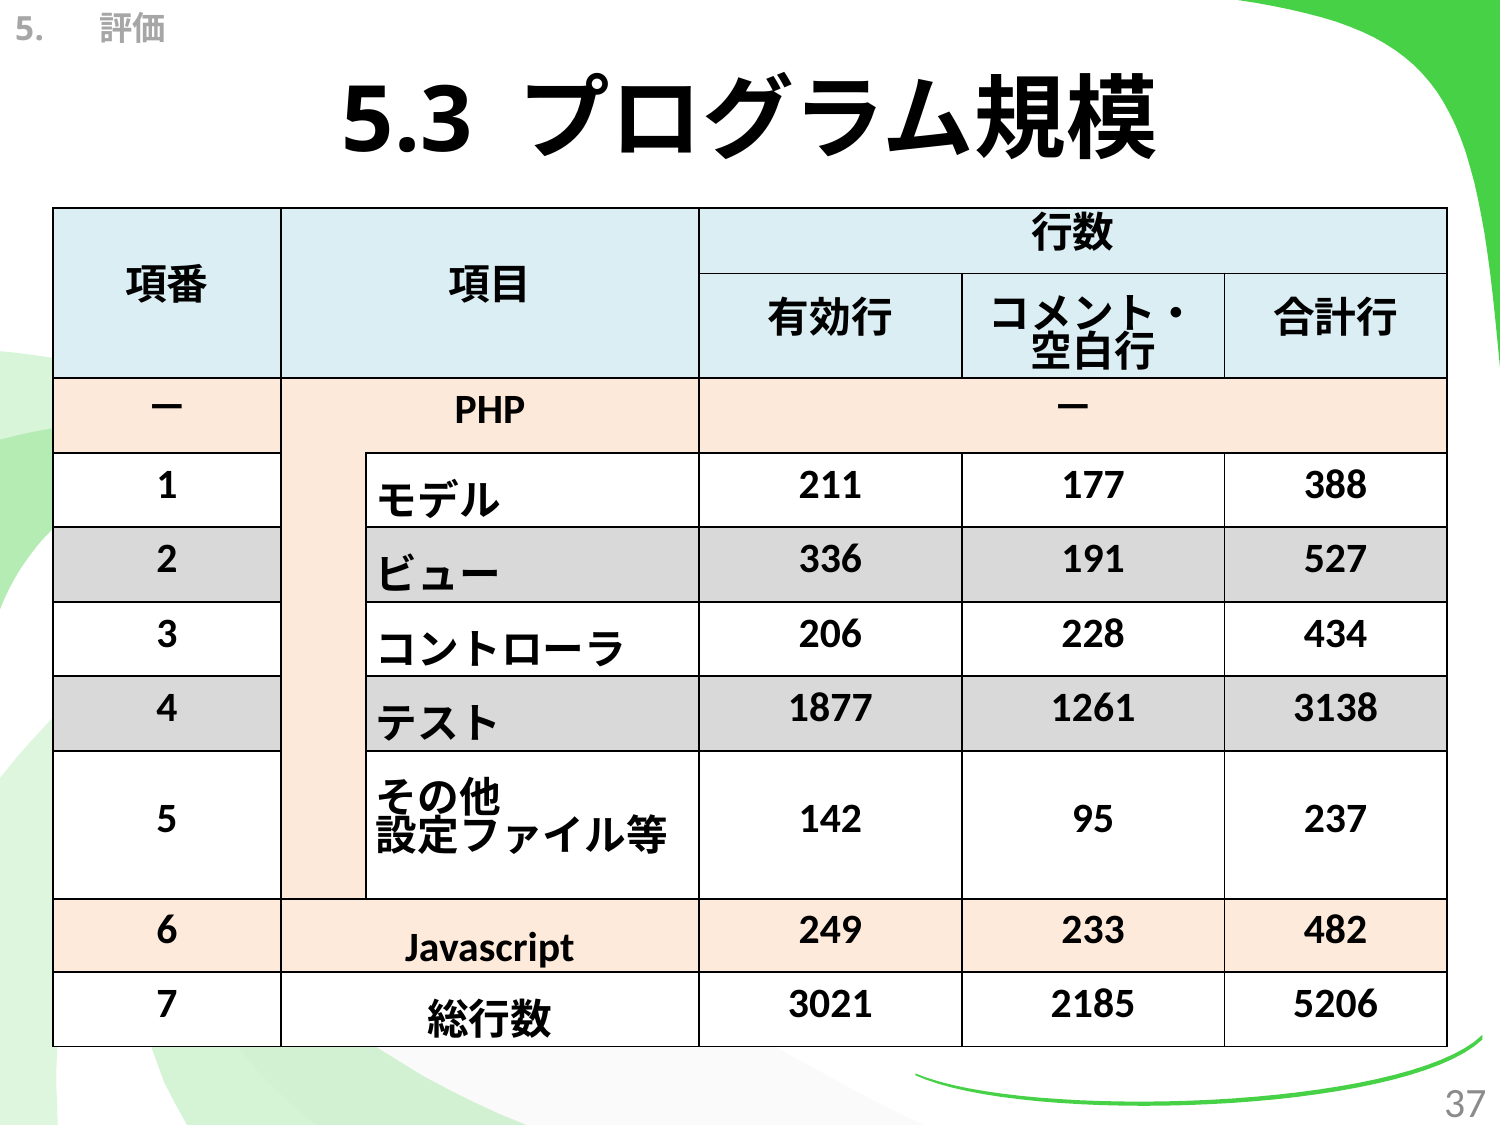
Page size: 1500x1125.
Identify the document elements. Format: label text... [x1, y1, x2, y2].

table_cell 233 [963, 900, 1224, 971]
title 5.3 プログラム規模 [75, 55, 1425, 207]
table_cell 1261 [963, 677, 1224, 750]
table_cell 482 [1225, 900, 1446, 971]
table_cell 5 [54, 752, 280, 898]
table_cell 3138 [1225, 677, 1446, 750]
table_cell 総行数 [282, 973, 698, 1046]
table_cell Javascript [282, 900, 698, 971]
table_cell モデル [367, 454, 698, 526]
table_cell 4 [54, 677, 280, 750]
table_cell 191 [963, 528, 1224, 601]
table_cell 7 [54, 973, 280, 1046]
table_cell ビュー [367, 528, 698, 601]
table_cell コントローラ [367, 603, 698, 675]
table_cell その他 設定ファイル等 [367, 752, 698, 898]
table_cell 5206 [1225, 973, 1446, 1046]
table_cell PHP [282, 379, 698, 453]
table_header 項目 [282, 209, 698, 377]
table_header 項番 [54, 209, 280, 377]
table_cell 228 [963, 603, 1224, 675]
table_cell 237 [1225, 752, 1446, 898]
table_cell 2185 [963, 973, 1224, 1046]
slide_number 37 [1151, 1070, 1500, 1125]
table_cell 2 [54, 528, 280, 601]
table_cell 177 [963, 454, 1224, 526]
table_cell 合計行 [1225, 274, 1446, 377]
table_cell 1 [54, 454, 280, 526]
table_cell 211 [700, 454, 961, 526]
table_cell テスト [367, 677, 698, 750]
table_cell 434 [1225, 603, 1446, 675]
table_cell 6 [54, 900, 280, 971]
table_cell 有効行 [700, 274, 961, 377]
table_header 行数 [700, 209, 1446, 273]
table_cell 95 [963, 752, 1224, 898]
table_cell 388 [1225, 454, 1446, 526]
table_cell 1877 [700, 677, 961, 750]
table_cell 142 [700, 752, 961, 898]
table_cell 3021 [700, 973, 961, 1046]
table_cell 206 [700, 603, 961, 675]
text_box 評価 [0, 0, 1500, 55]
table_cell － [54, 379, 280, 452]
table_cell － [700, 379, 1446, 452]
table_cell 249 [700, 900, 961, 971]
table_cell [282, 453, 365, 898]
table_cell 336 [700, 528, 961, 601]
table_cell コメント・ 空白行 [963, 274, 1224, 377]
table_cell 3 [54, 603, 280, 675]
table_cell 527 [1225, 528, 1446, 601]
